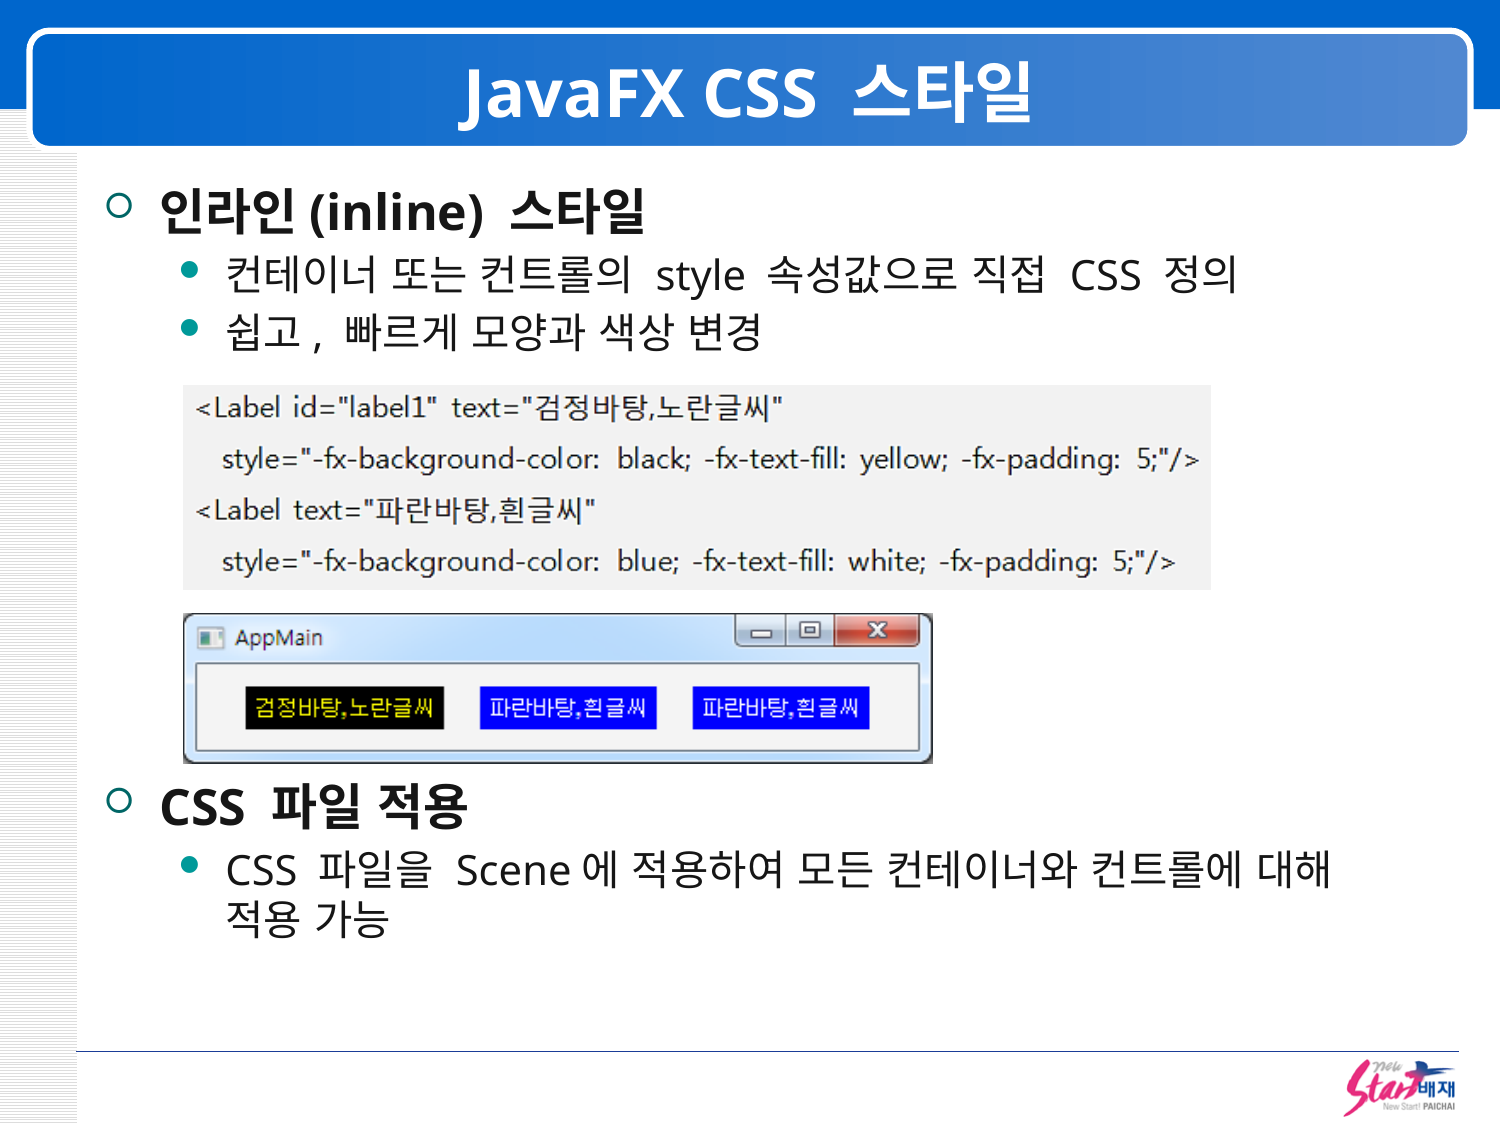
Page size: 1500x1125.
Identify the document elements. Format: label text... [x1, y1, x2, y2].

picture [1340, 1052, 1459, 1124]
picture [183, 385, 1211, 590]
picture [183, 613, 934, 764]
text_box 인라인(inline) 스타일 컨테이너 또는 컨트롤의 style 속성값으로 직접 CSS 정의 쉽고, 빠르게 모양과 색상 변경 CSS 파일 적용 CSS 파일을 Scene에 적용하여 모든 컨테이너와 컨트롤에 대해 적용 가능 [88, 172, 1424, 1035]
title JavaFX CSS 스타일 [41, 44, 1459, 138]
